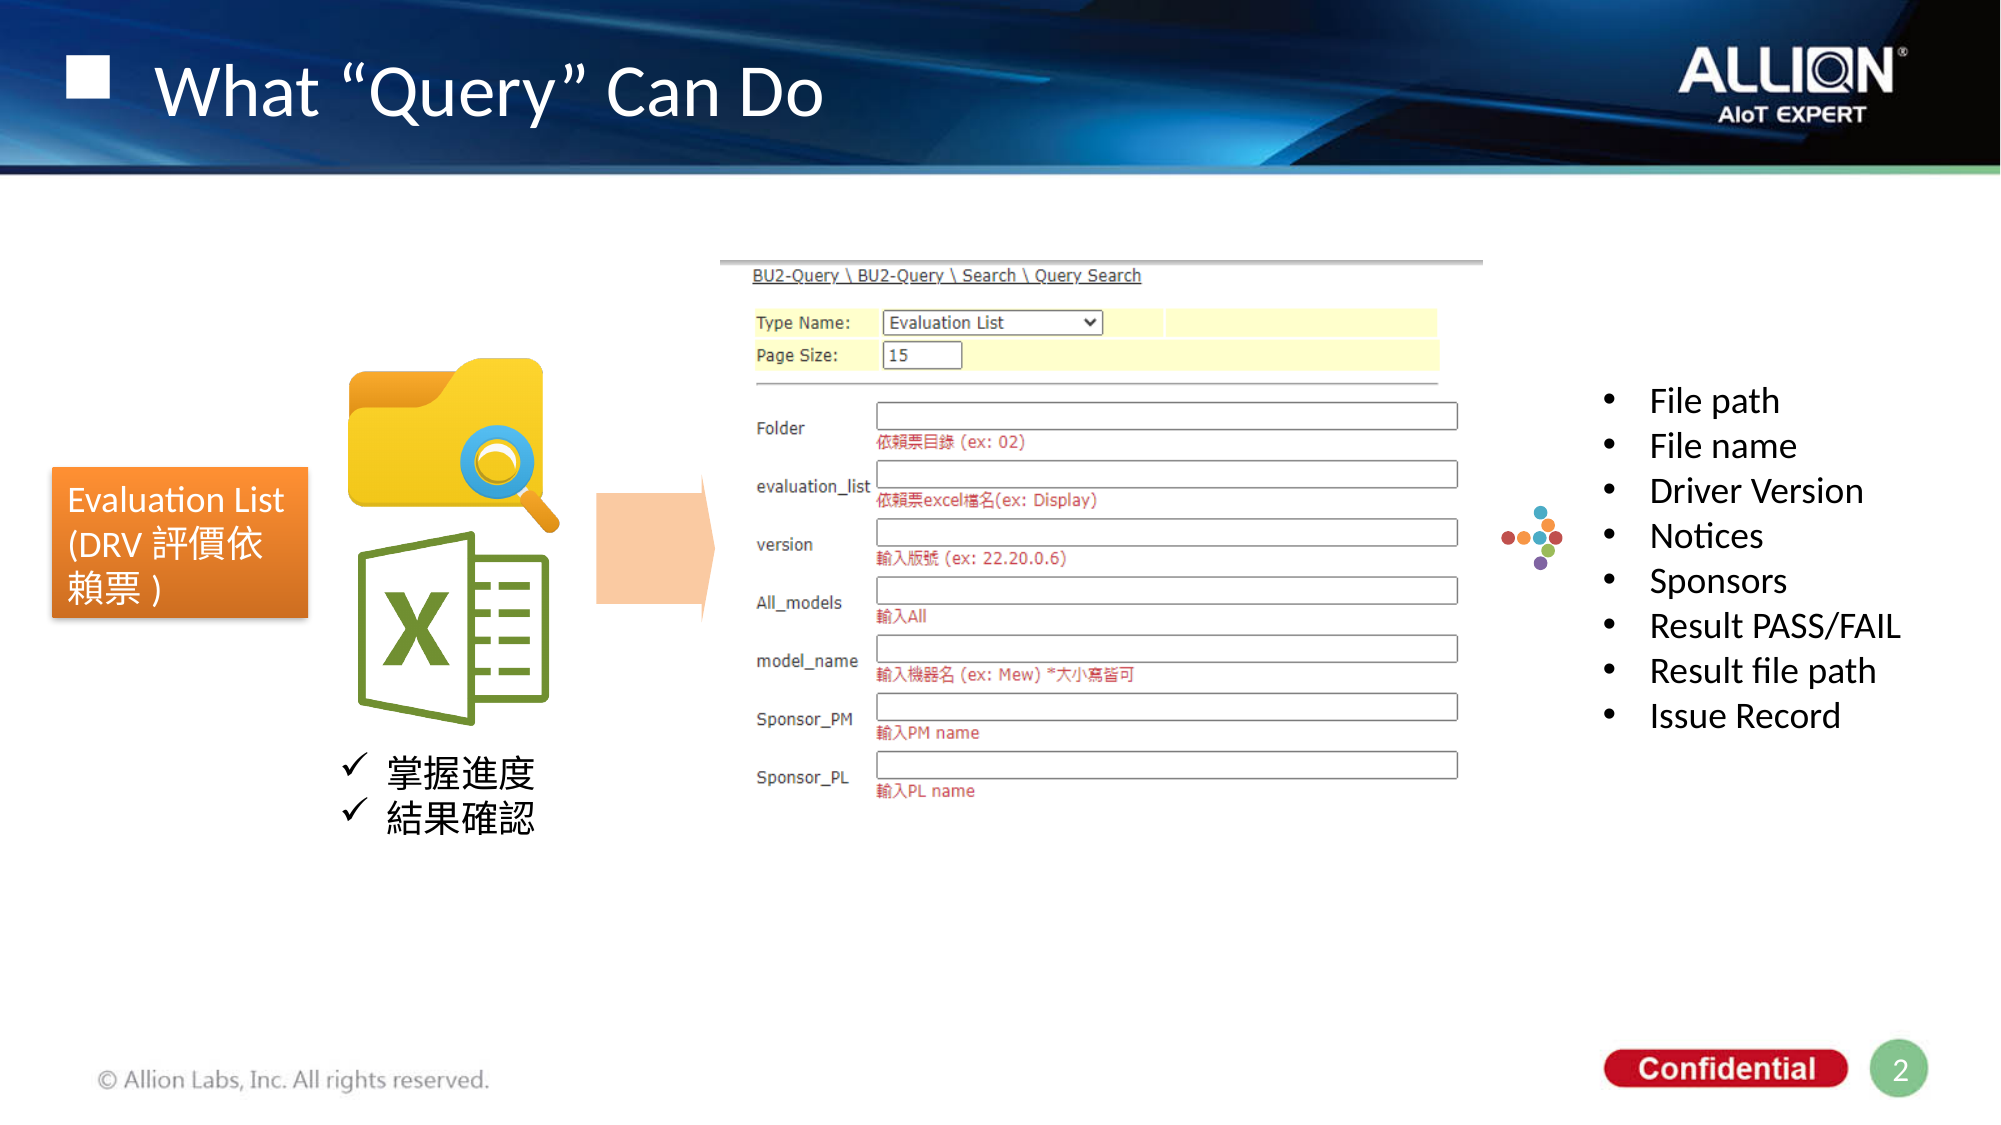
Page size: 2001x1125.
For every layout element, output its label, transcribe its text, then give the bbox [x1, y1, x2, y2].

slide_number 2 [1667, 1037, 2000, 1098]
text_box [596, 474, 714, 623]
text_box File path File name Driver Version Notices Sponsors Result PASS/FAIL Result file path Issue Record [1588, 369, 1922, 744]
picture [0, 0, 2001, 1125]
text_box Evaluation List (DRV評價依賴票) [52, 467, 309, 618]
text_box What “Query” Can Do [46, 33, 1598, 139]
text_box 掌握進度 結果確認 [324, 743, 552, 848]
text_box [1501, 509, 1563, 567]
